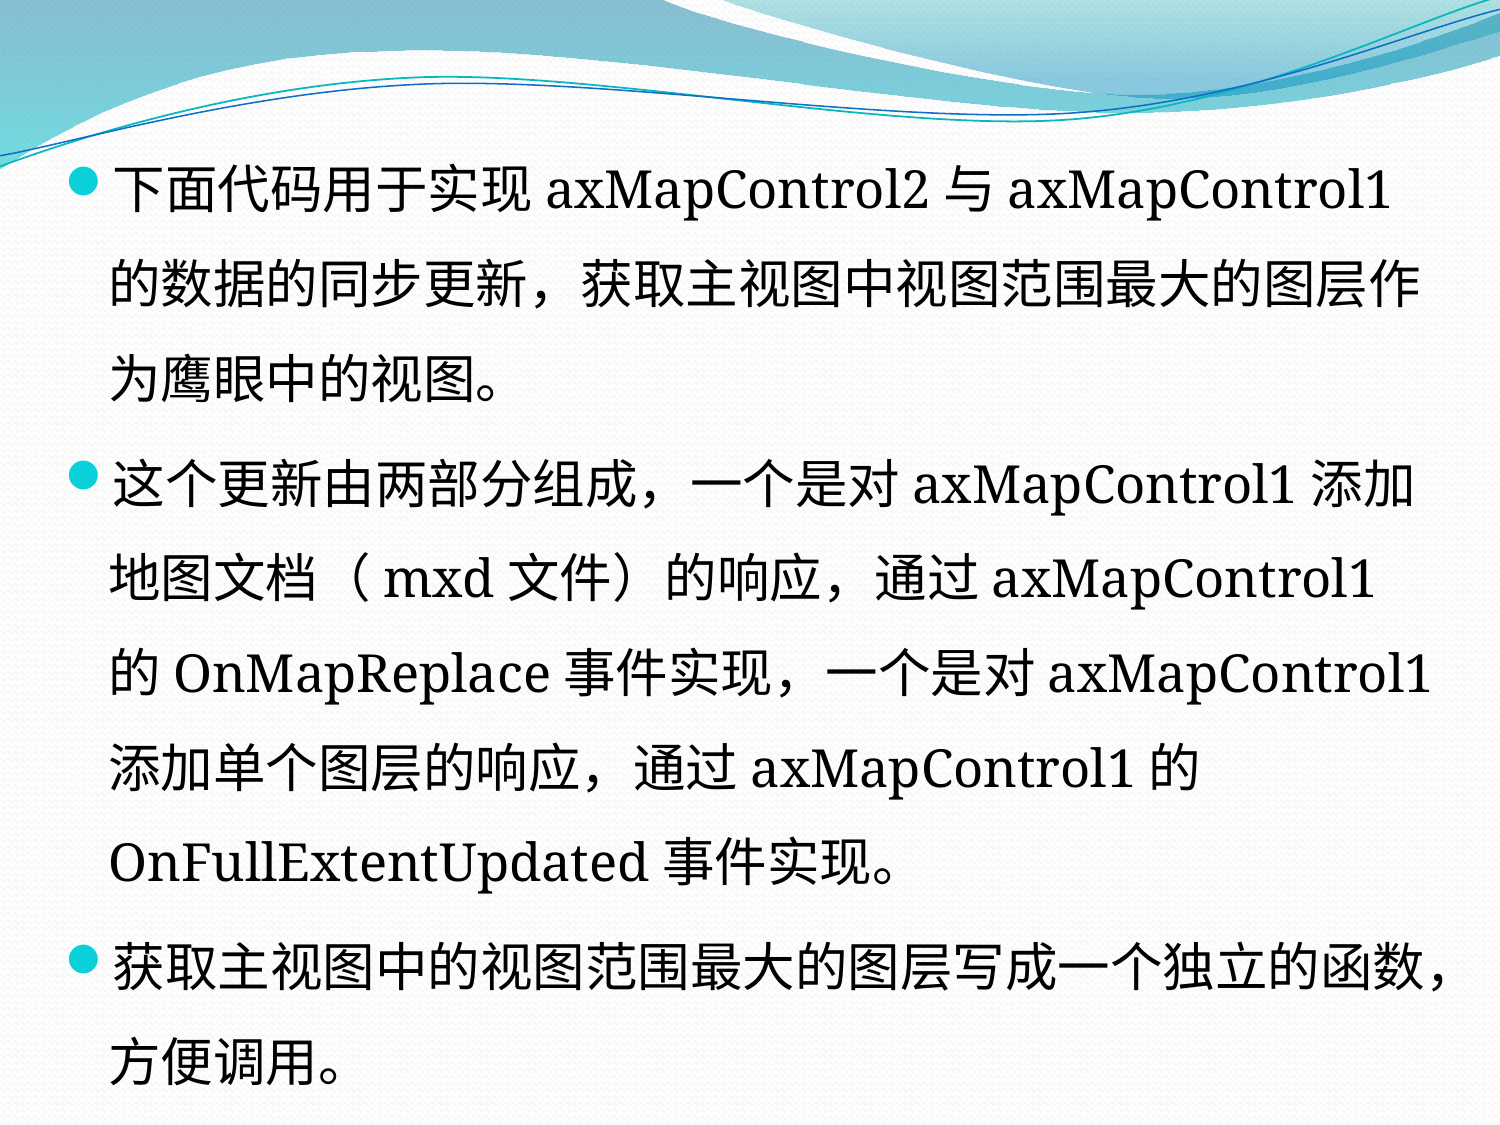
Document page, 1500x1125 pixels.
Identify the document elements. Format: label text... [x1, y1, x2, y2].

list 下面代码用于实现axMapControl2与axMapControl1的数据的同步更新，获取主视图中视图范围最大的图层作为鹰眼中的视图。 这个更新由两部分组成，一个是对axMapControl1添加地图文档（mxd文件）的响应，通过axMapControl1的OnMapReplace事件实现，一个是对axMapControl1添加单个图层的响应，通过axMapControl1的OnFullExtentUpdated事件实现。 获取主视图中的视图范围最大的图层写成一个独立的函数，方便调用。 [50, 117, 1451, 1100]
